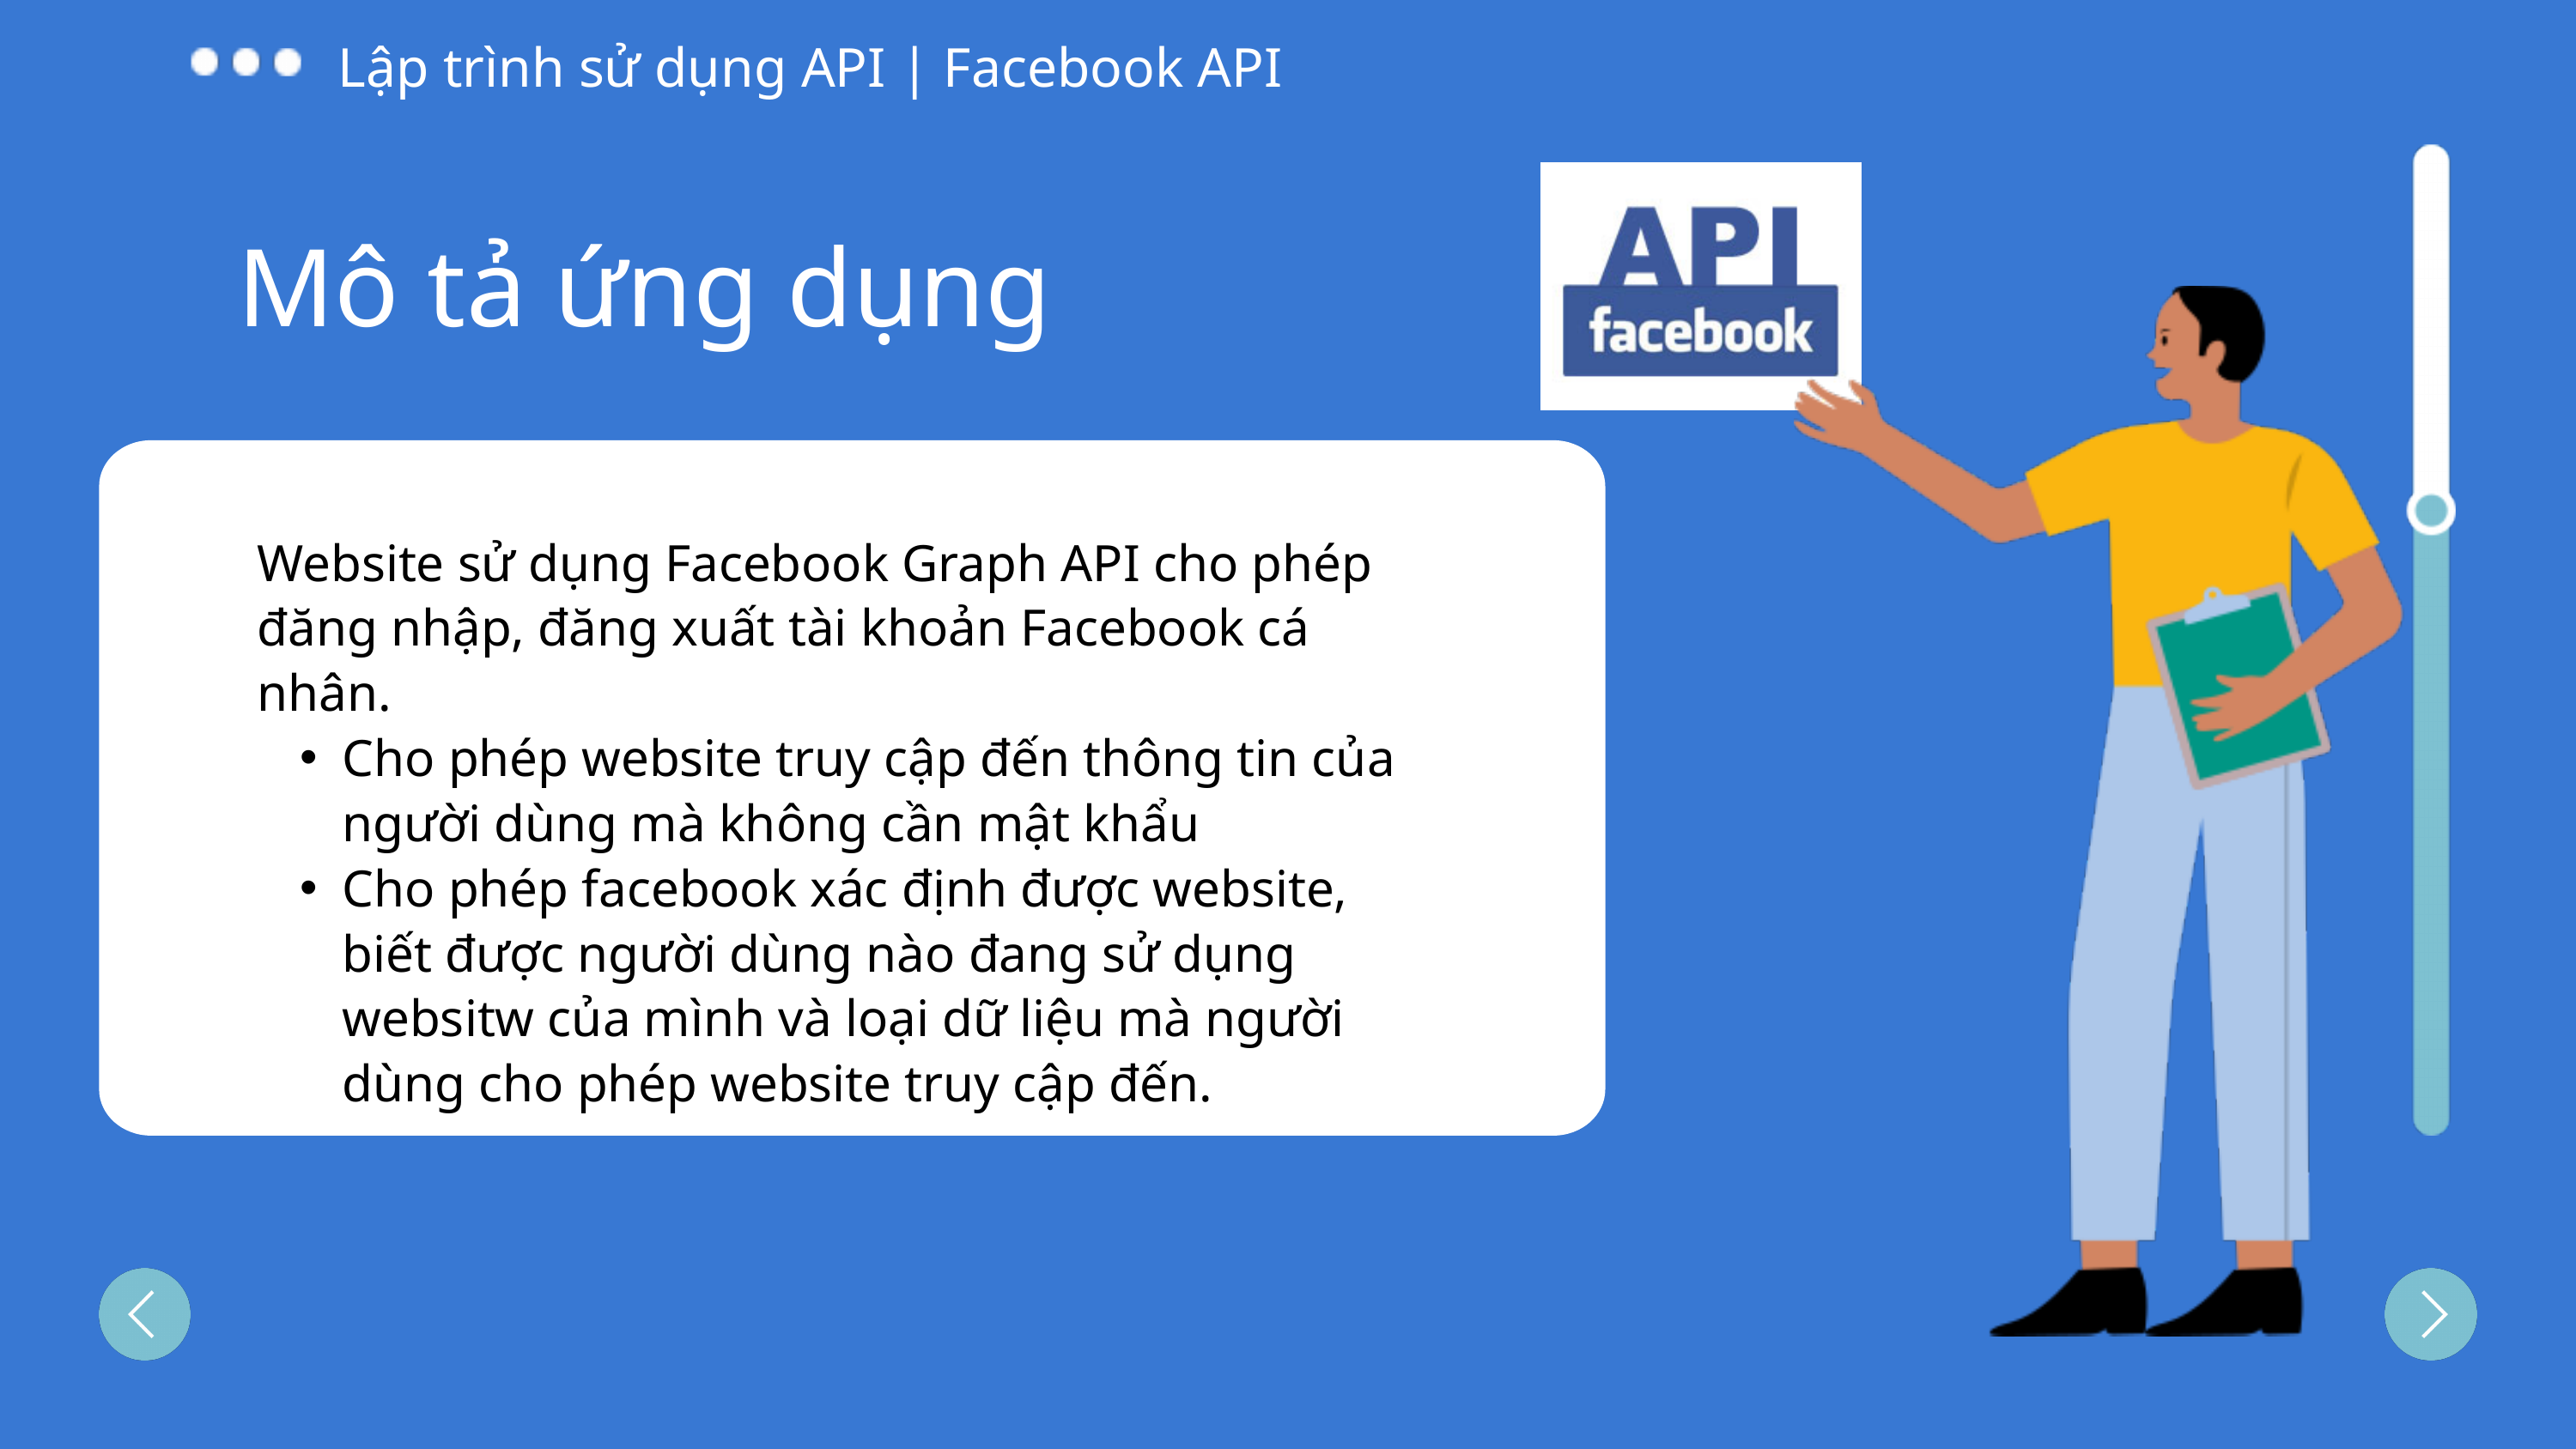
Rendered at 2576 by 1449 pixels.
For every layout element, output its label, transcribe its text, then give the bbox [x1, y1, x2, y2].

text_box Mô tả ứng dụng [237, 219, 1467, 349]
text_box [99, 440, 1606, 1137]
picture [99, 1268, 191, 1361]
picture [1540, 145, 2576, 1361]
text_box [190, 29, 1289, 94]
